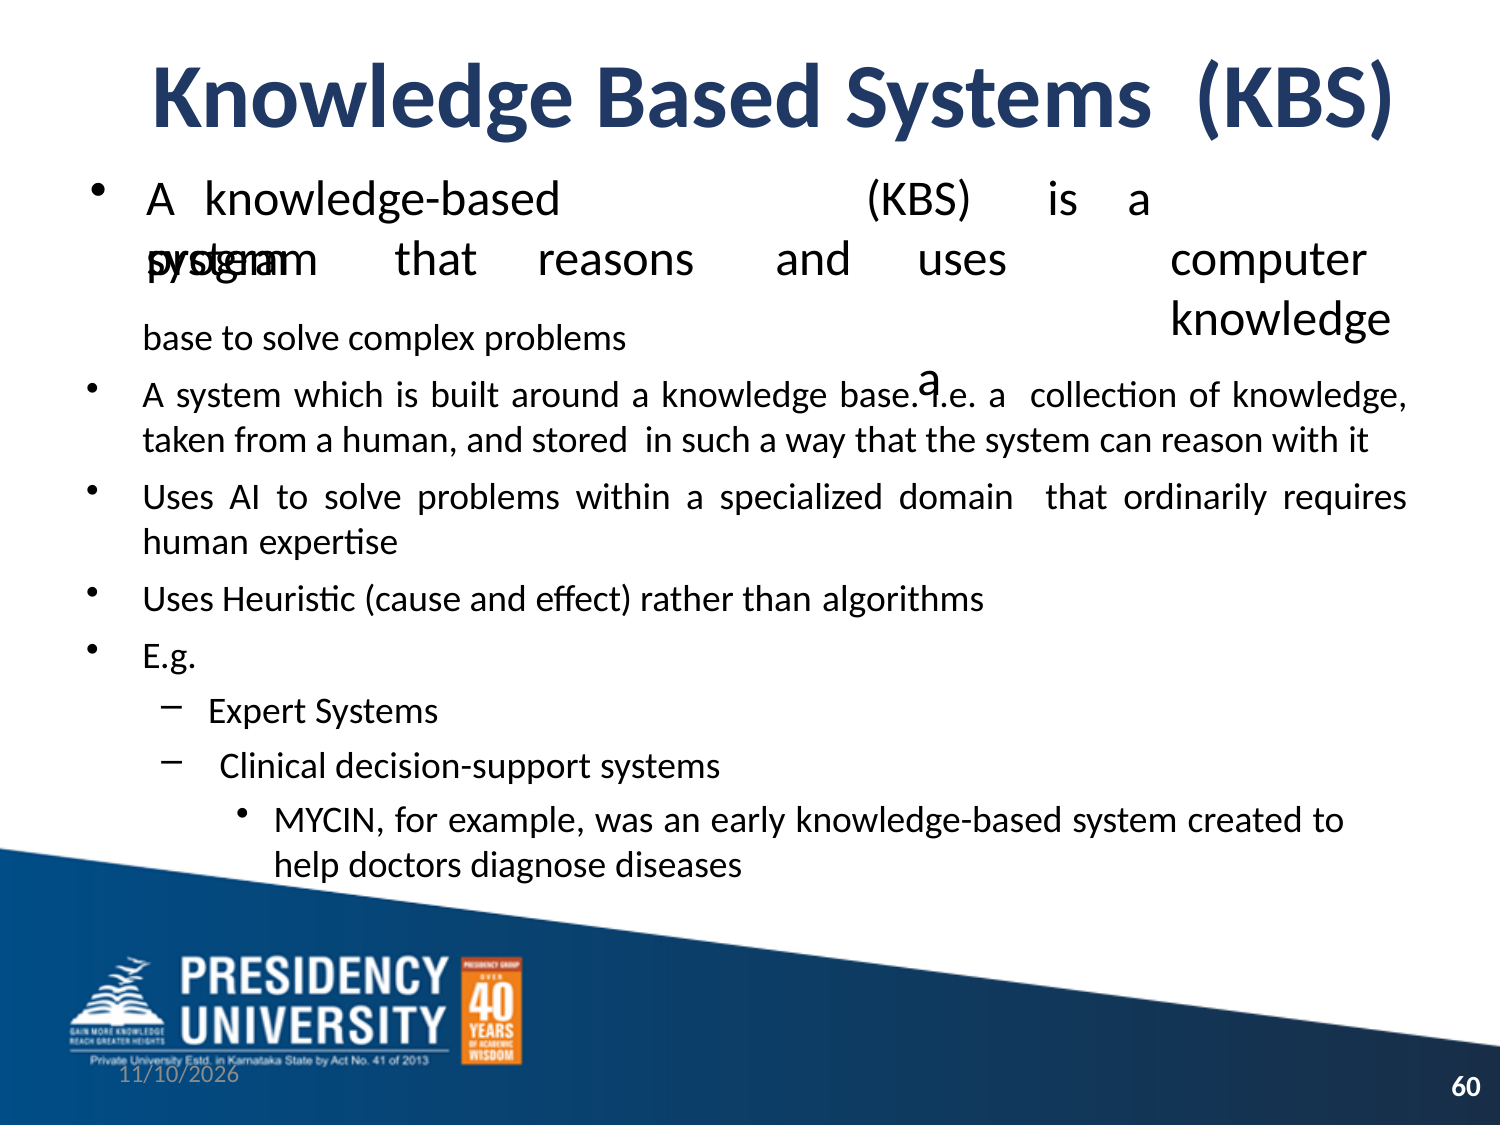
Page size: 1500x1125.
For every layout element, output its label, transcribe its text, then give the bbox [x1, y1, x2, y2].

text_box a computer knowledge [1125, 163, 1412, 346]
text_box (KBS) is uses a [863, 163, 1113, 299]
picture [0, 845, 1500, 1125]
slide_number 60 [1158, 1054, 1496, 1115]
text_box base to solve complex problems A system which is built around a knowledge base. i.e. a collection of knowledge, taken from a human, and stored in such a way that the system can reason with it Uses AI to solve problems within a specialized domain that ordinarily requires human expertise Uses Heuristic (cause and effect) rather than algorithms E.g. Expert Systems Clinical decision-support systems MYCIN, for example, was an early knowledge-based system created to help doctors diagnose diseases [84, 299, 1409, 885]
title Knowledge Based Systems (KBS) [143, 0, 1405, 186]
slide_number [103, 1042, 441, 1103]
text_box A knowledge-based system [87, 163, 822, 286]
text_box program that reasons and [144, 223, 860, 286]
